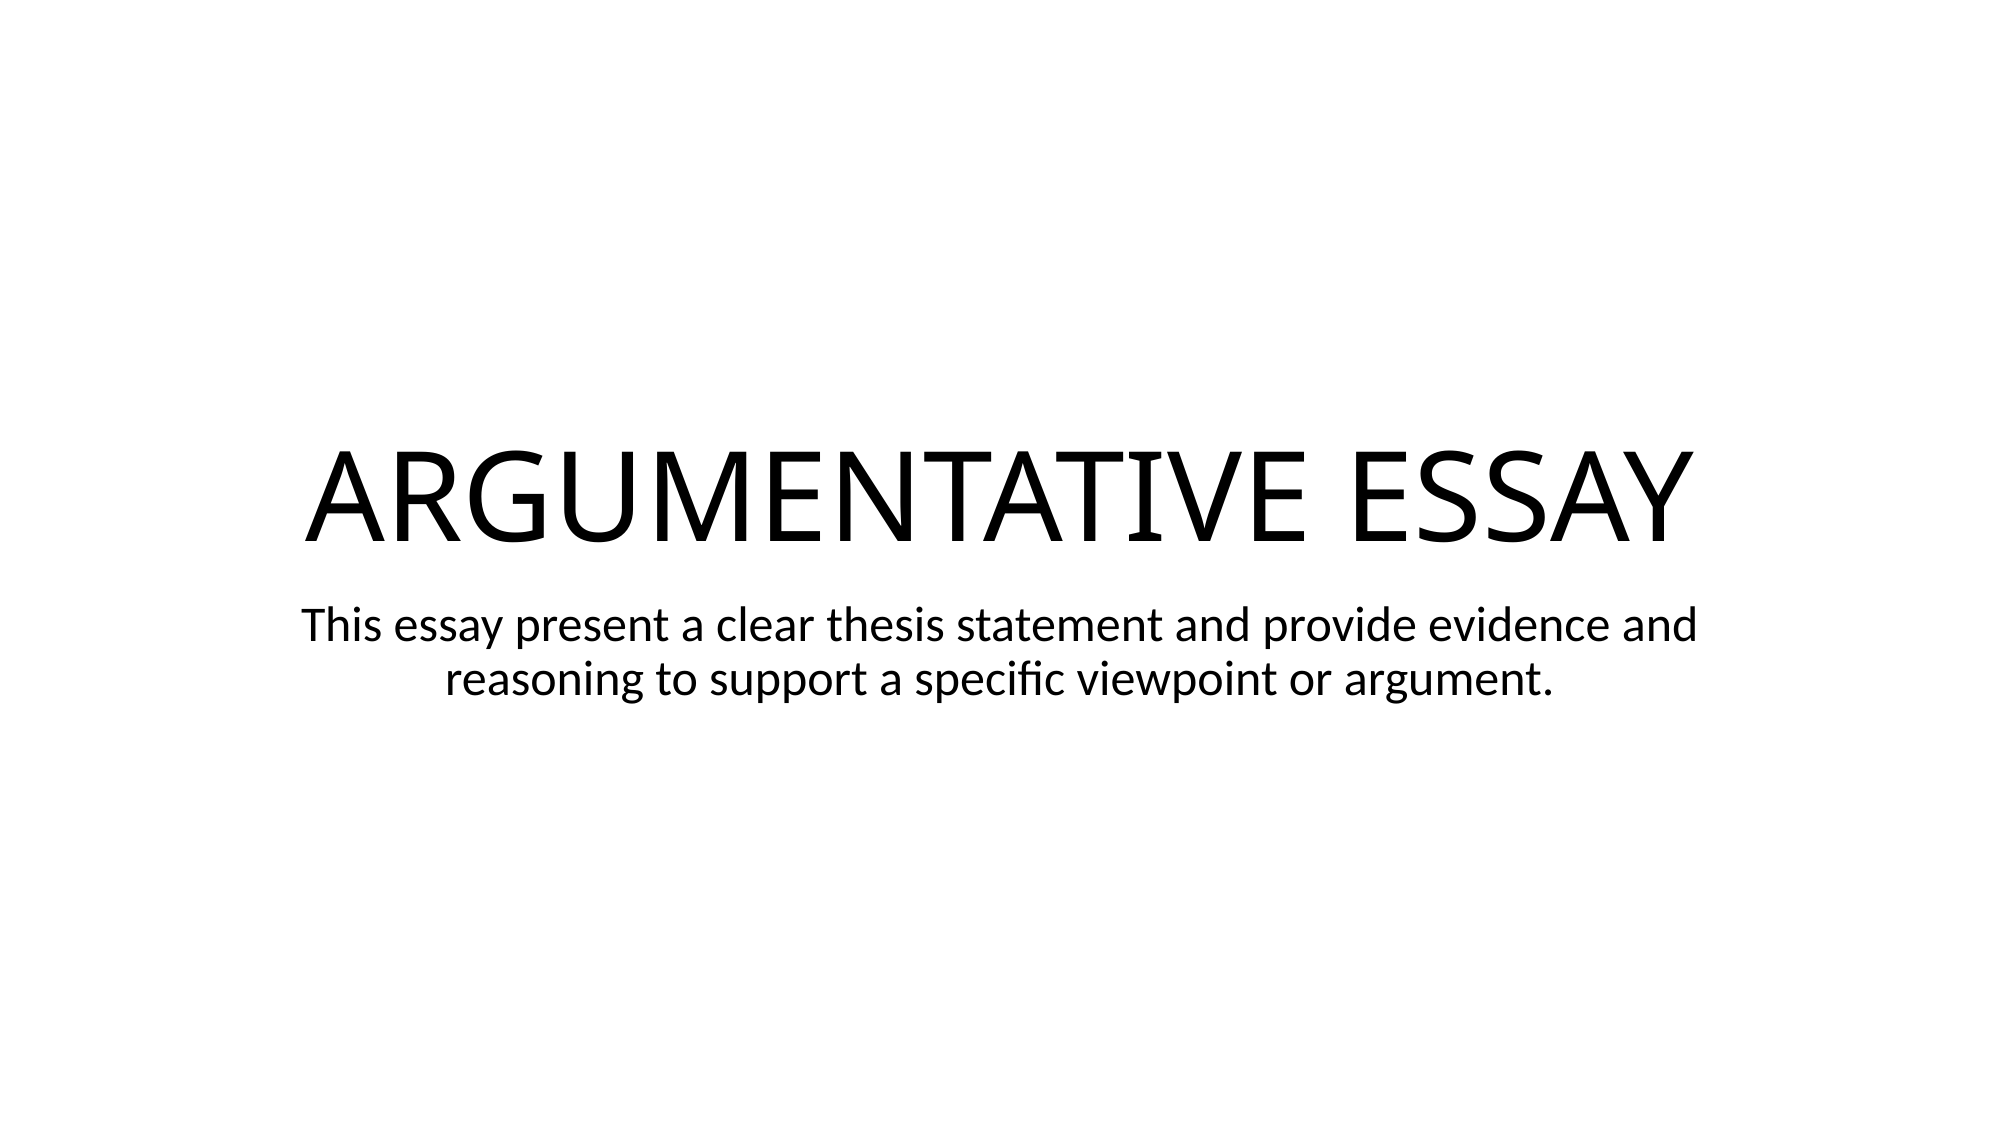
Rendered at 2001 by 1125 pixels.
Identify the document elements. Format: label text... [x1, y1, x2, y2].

subtitle This essay present a clear thesis statement and provide evidence and reasoning to support a specific viewpoint or argument. [249, 590, 1750, 863]
title ARGUMENTATIVE ESSAY [249, 184, 1750, 576]
